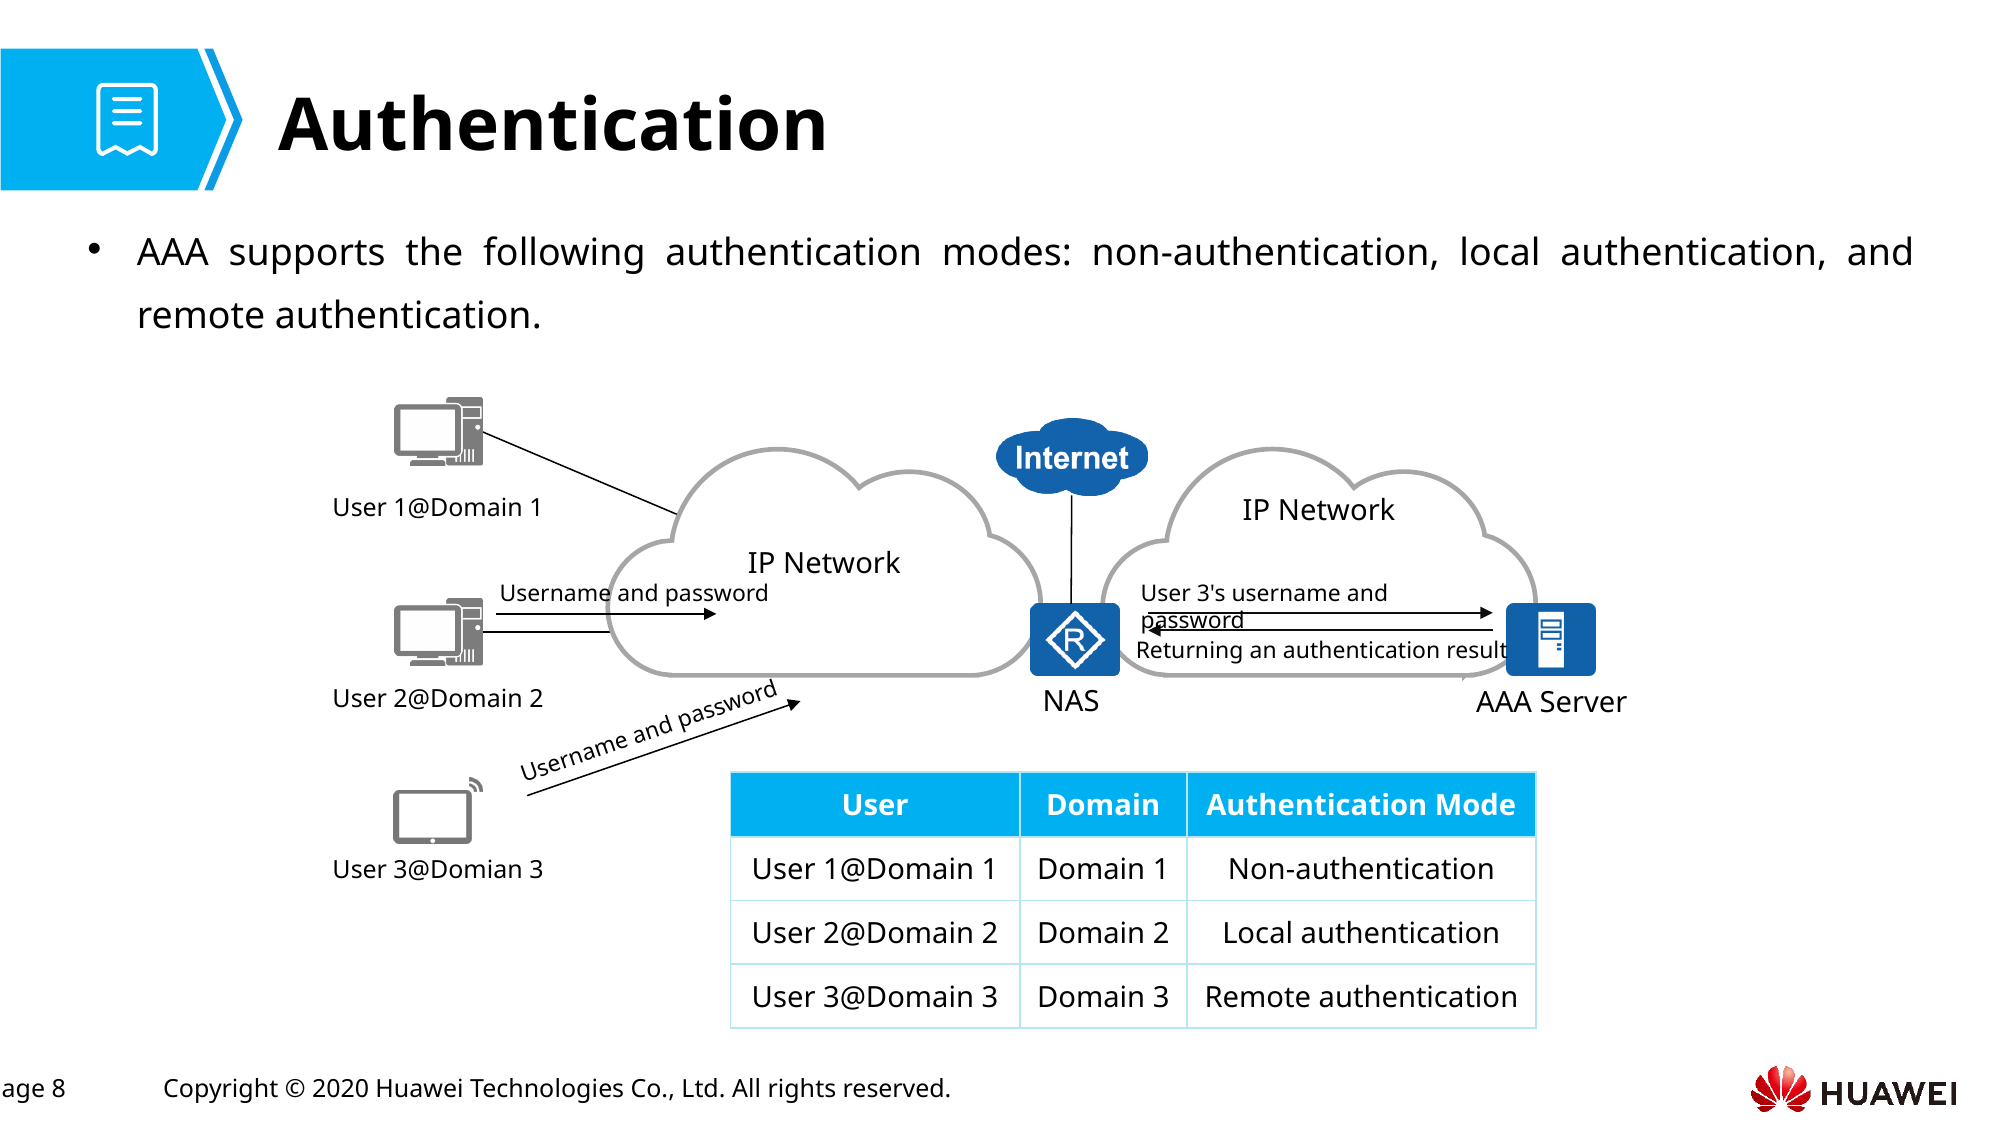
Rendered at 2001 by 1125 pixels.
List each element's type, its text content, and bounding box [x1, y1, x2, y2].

table_cell Remote authentication [1188, 965, 1535, 1027]
table_cell User 3@Domain 3 [731, 965, 1019, 1027]
table_cell User 2@Domain 2 [731, 901, 1019, 963]
table_cell Domain 2 [1021, 901, 1186, 963]
table_cell Local authentication [1188, 901, 1535, 963]
title Authentication [261, 73, 1875, 180]
picture [1751, 1066, 1956, 1112]
table_cell Domain 3 [1021, 965, 1186, 1027]
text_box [300, 397, 1653, 897]
list AAA supports the following authentication modes: non-authentication, local authentication, and remote authentication. [73, 203, 1930, 972]
